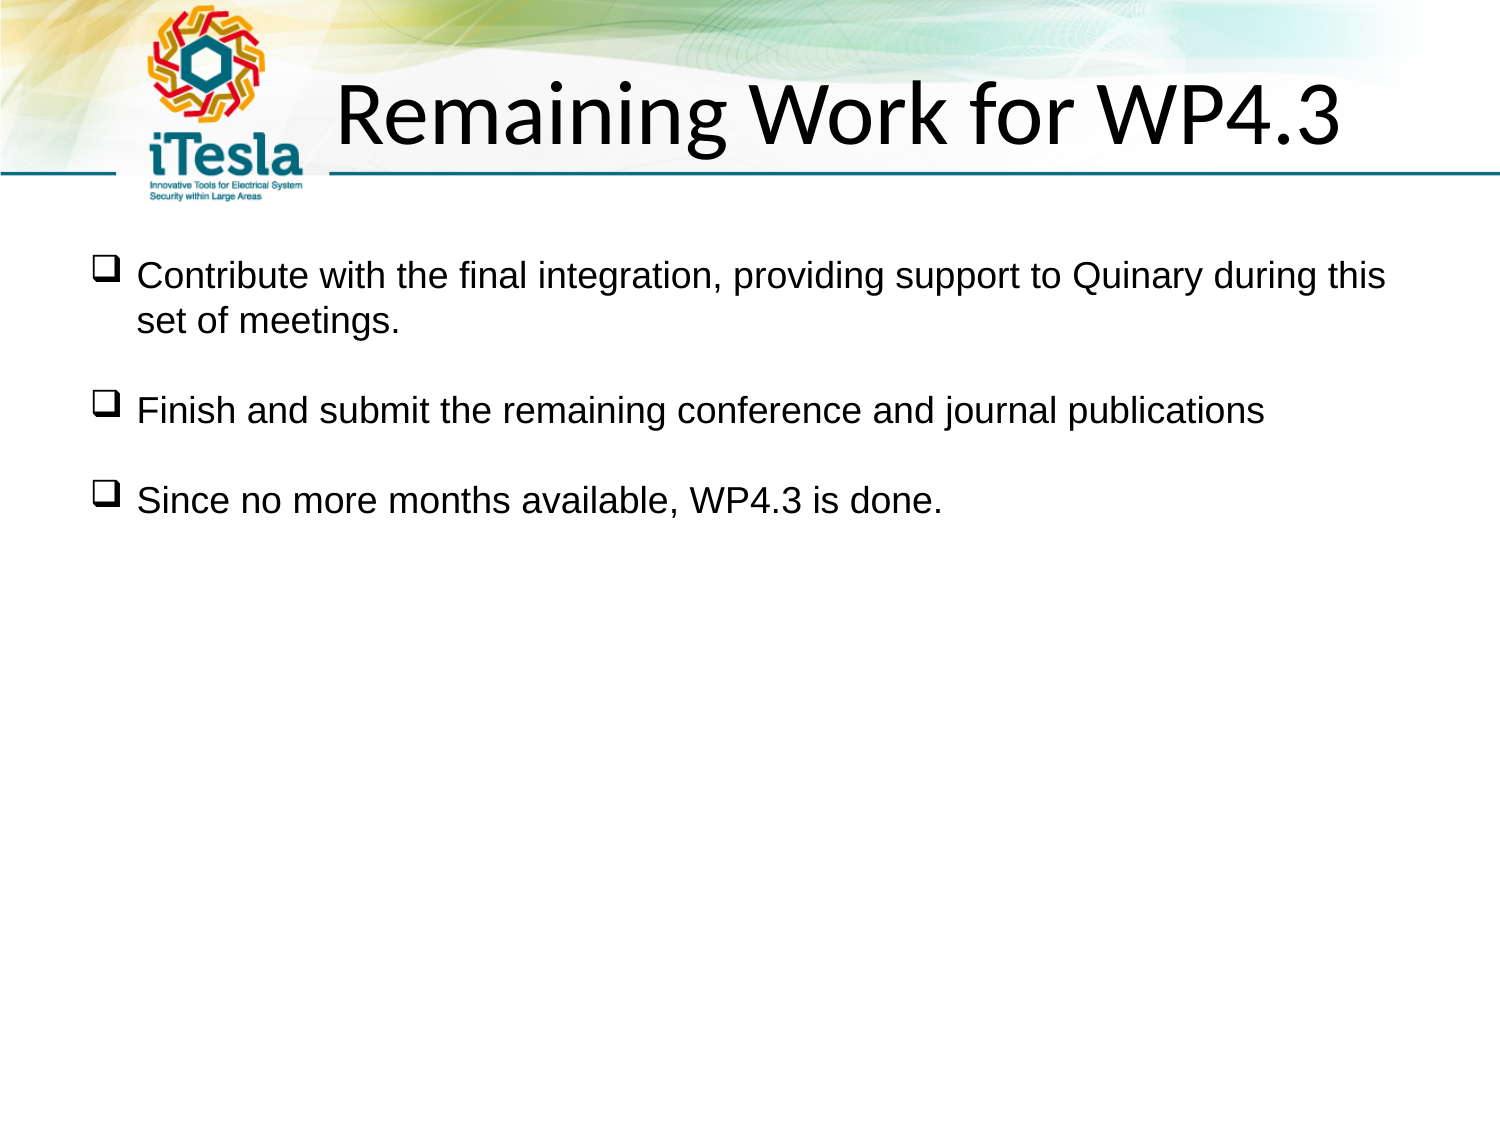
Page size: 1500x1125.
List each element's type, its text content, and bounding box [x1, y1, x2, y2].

text_box Contribute with the final integration, providing support to Quinary during this set of meetings. Finish and submit the remaining conference and journal publications Since no more months available, WP4.3 is done. [75, 243, 1422, 619]
title Remaining Work for WP4.3 [289, 45, 1390, 233]
picture [0, 0, 1500, 203]
